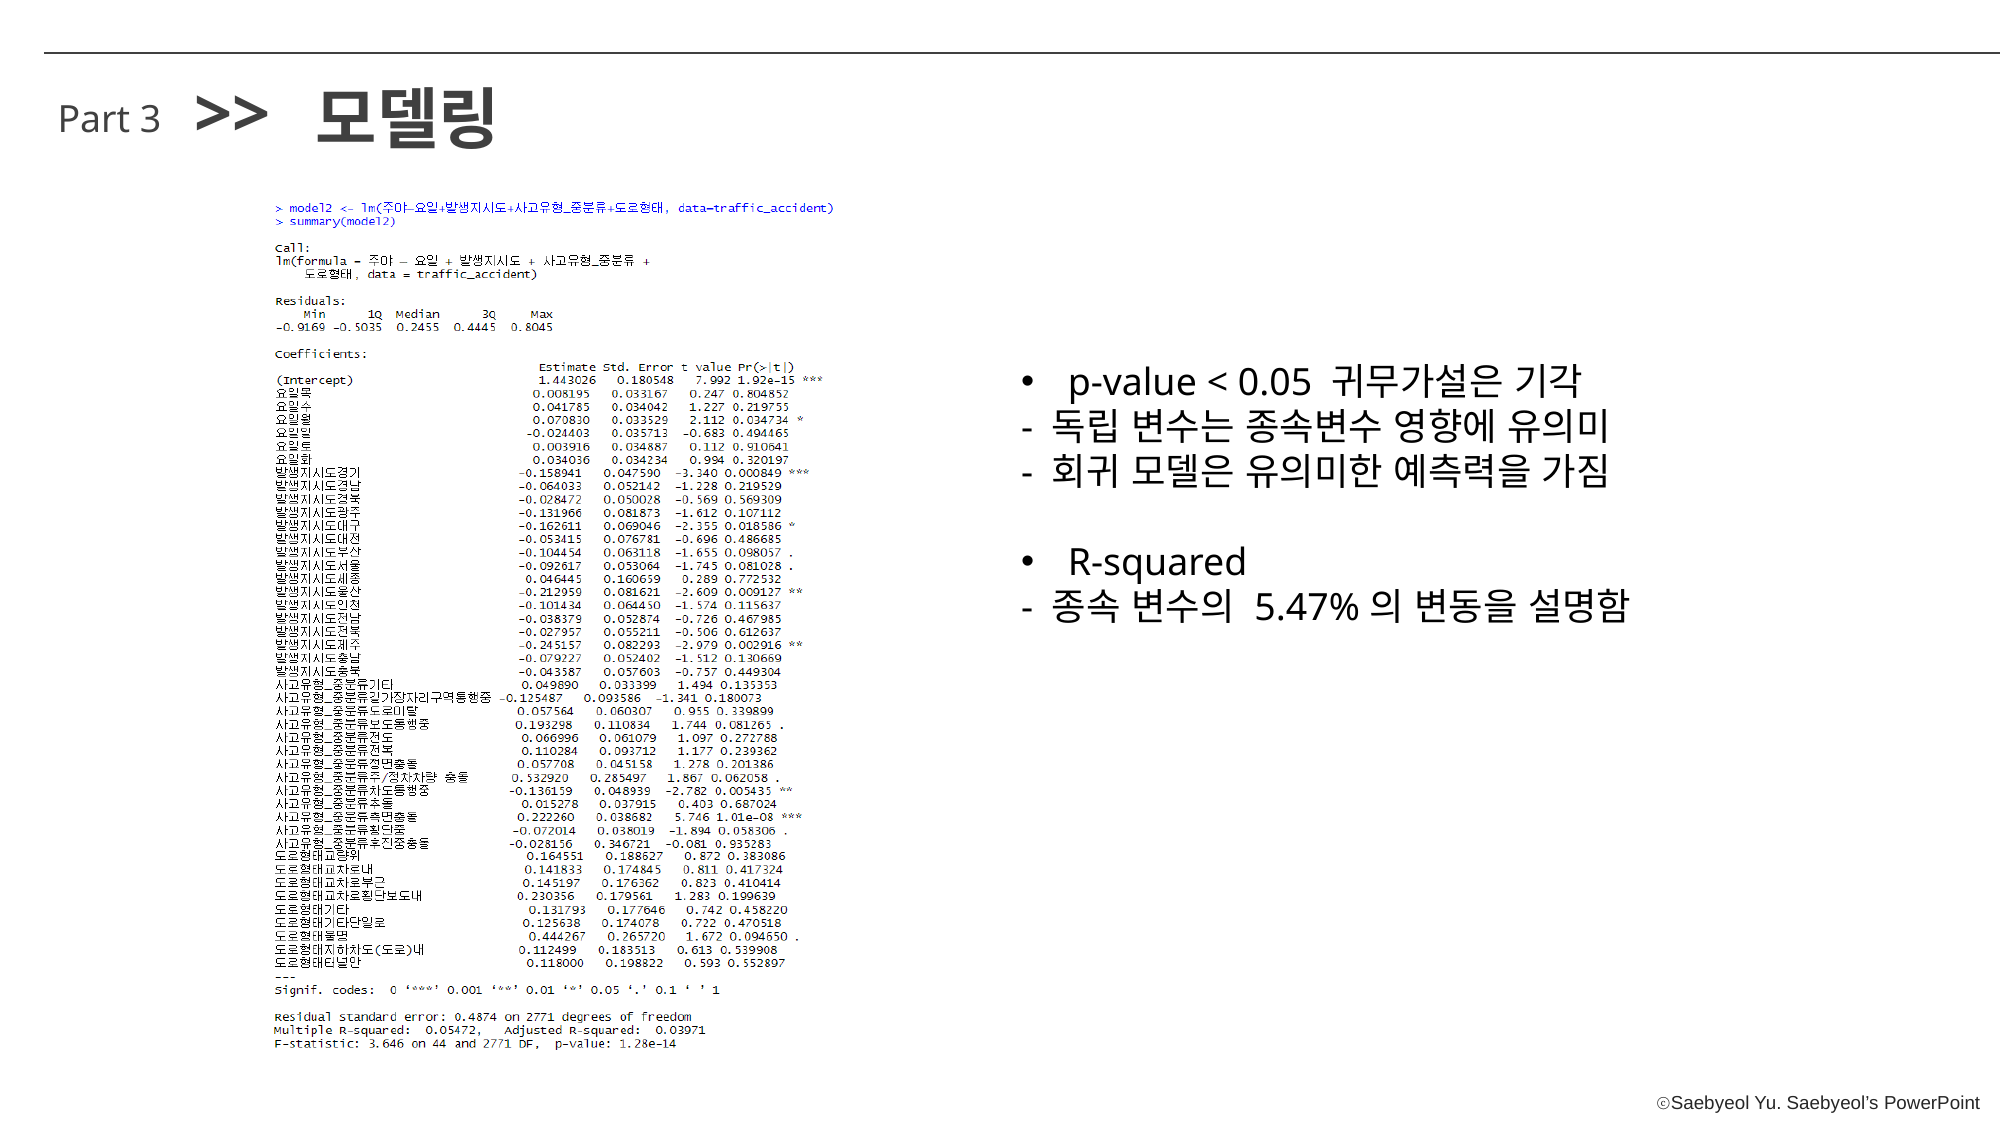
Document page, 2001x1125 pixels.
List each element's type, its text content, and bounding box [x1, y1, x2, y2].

text_box 모델링 [300, 69, 515, 165]
text_box >> [179, 63, 286, 159]
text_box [272, 202, 868, 1056]
text_box p-value < 0.05 귀무가설은 기각 - 독립 변수는 종속변수 영향에 유의미 - 회귀 모델은 유의미한 예측력을 가짐 R-squared - 종속 변수의 5.47%의 변동을 설명함 [1006, 350, 1740, 771]
text_box Part 3 [42, 87, 177, 147]
